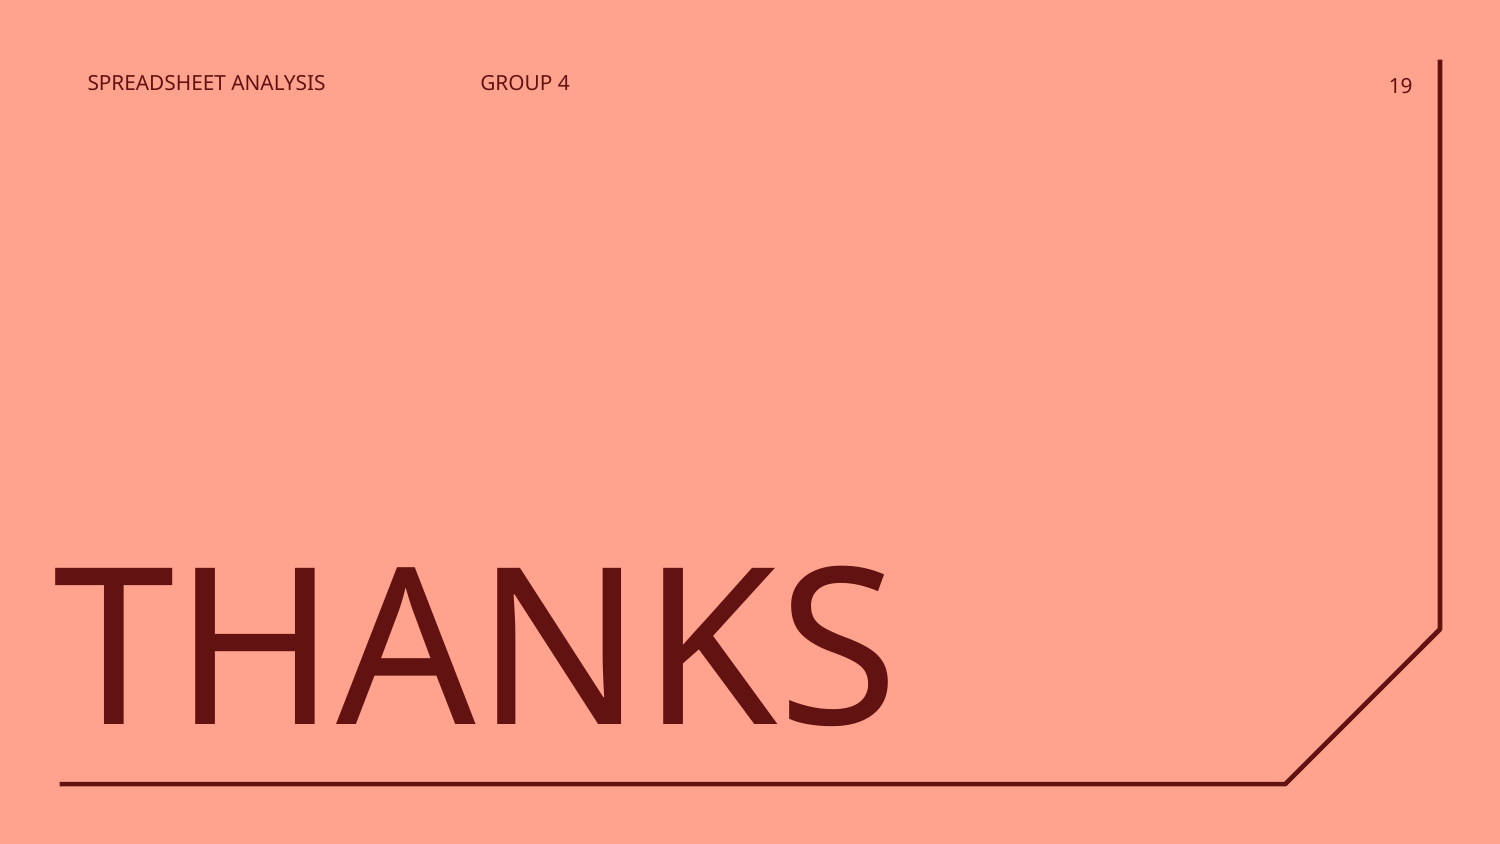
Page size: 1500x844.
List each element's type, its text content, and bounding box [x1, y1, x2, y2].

subtitle SPREADSHEET ANALYSIS [72, 59, 428, 113]
title THANKS [38, 346, 1404, 782]
slide_number ‹#› [1315, 59, 1428, 114]
subtitle GROUP 4 [465, 59, 821, 113]
